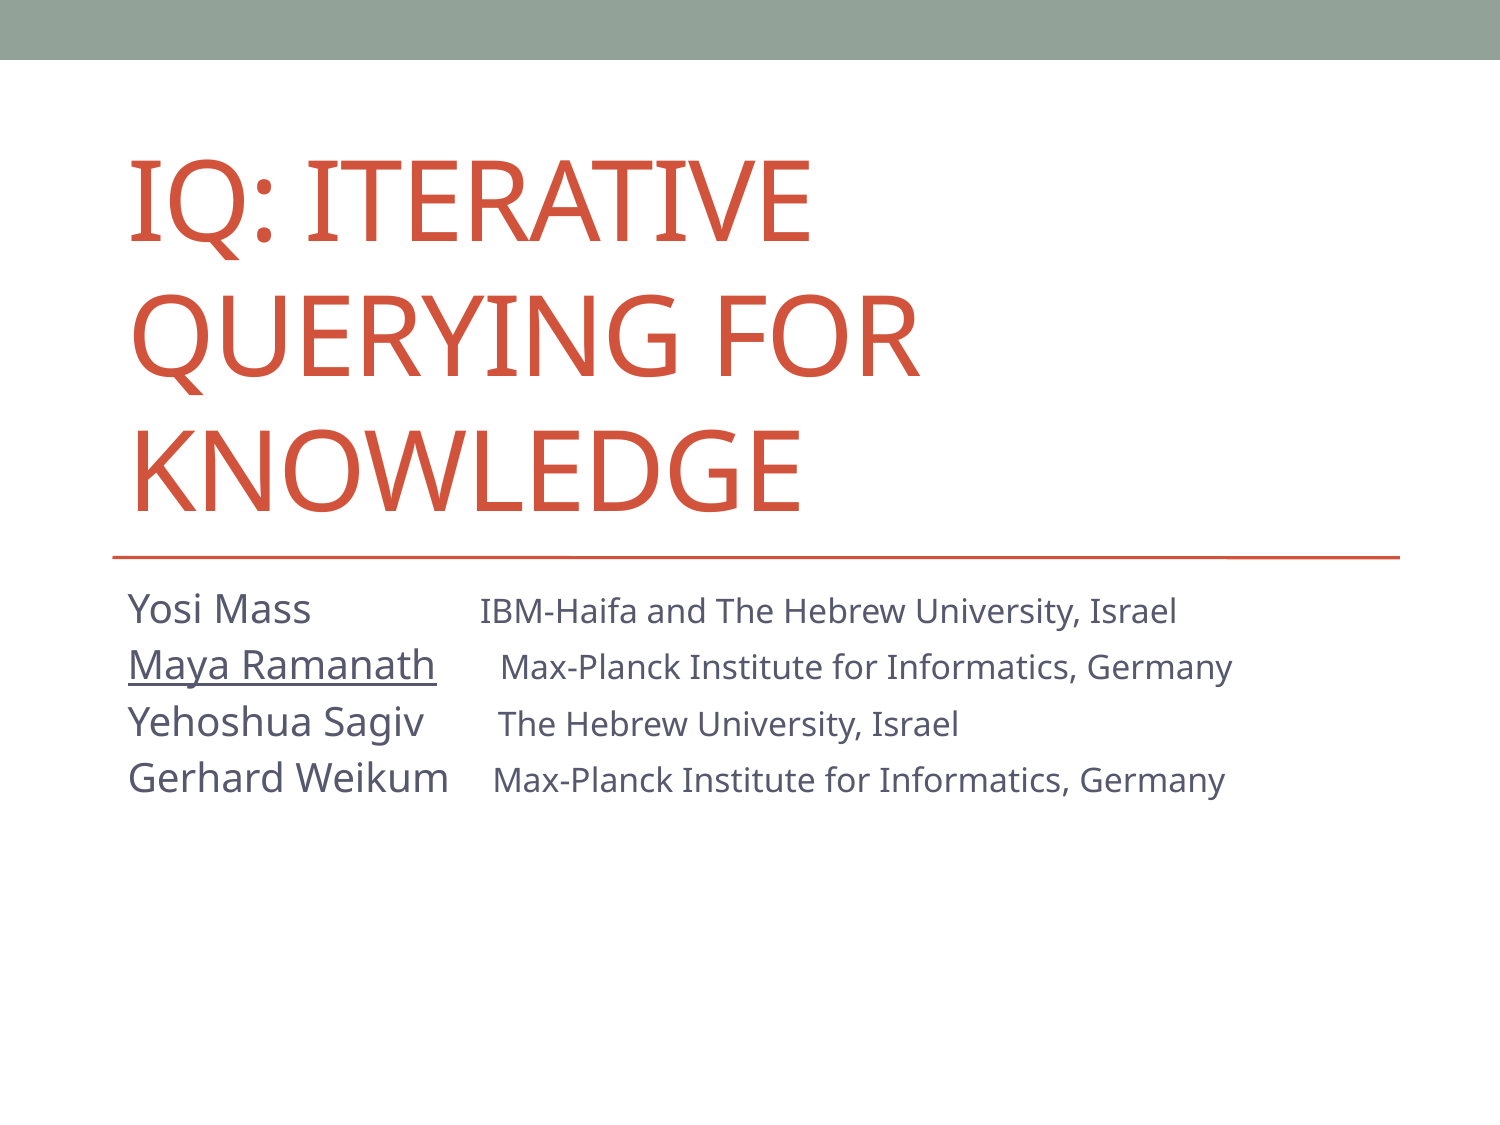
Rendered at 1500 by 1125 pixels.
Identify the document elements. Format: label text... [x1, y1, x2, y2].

title IQ: Iterative Querying for Knowledge [112, 224, 1400, 542]
subtitle Yosi Mass IBM-Haifa and The Hebrew University, Israel Maya Ramanath Max-Planck Institute for Informatics, Germany Yehoshua Sagiv The Hebrew University, Israel Gerhard Weikum Max-Planck Institute for Informatics, Germany [112, 575, 1315, 863]
